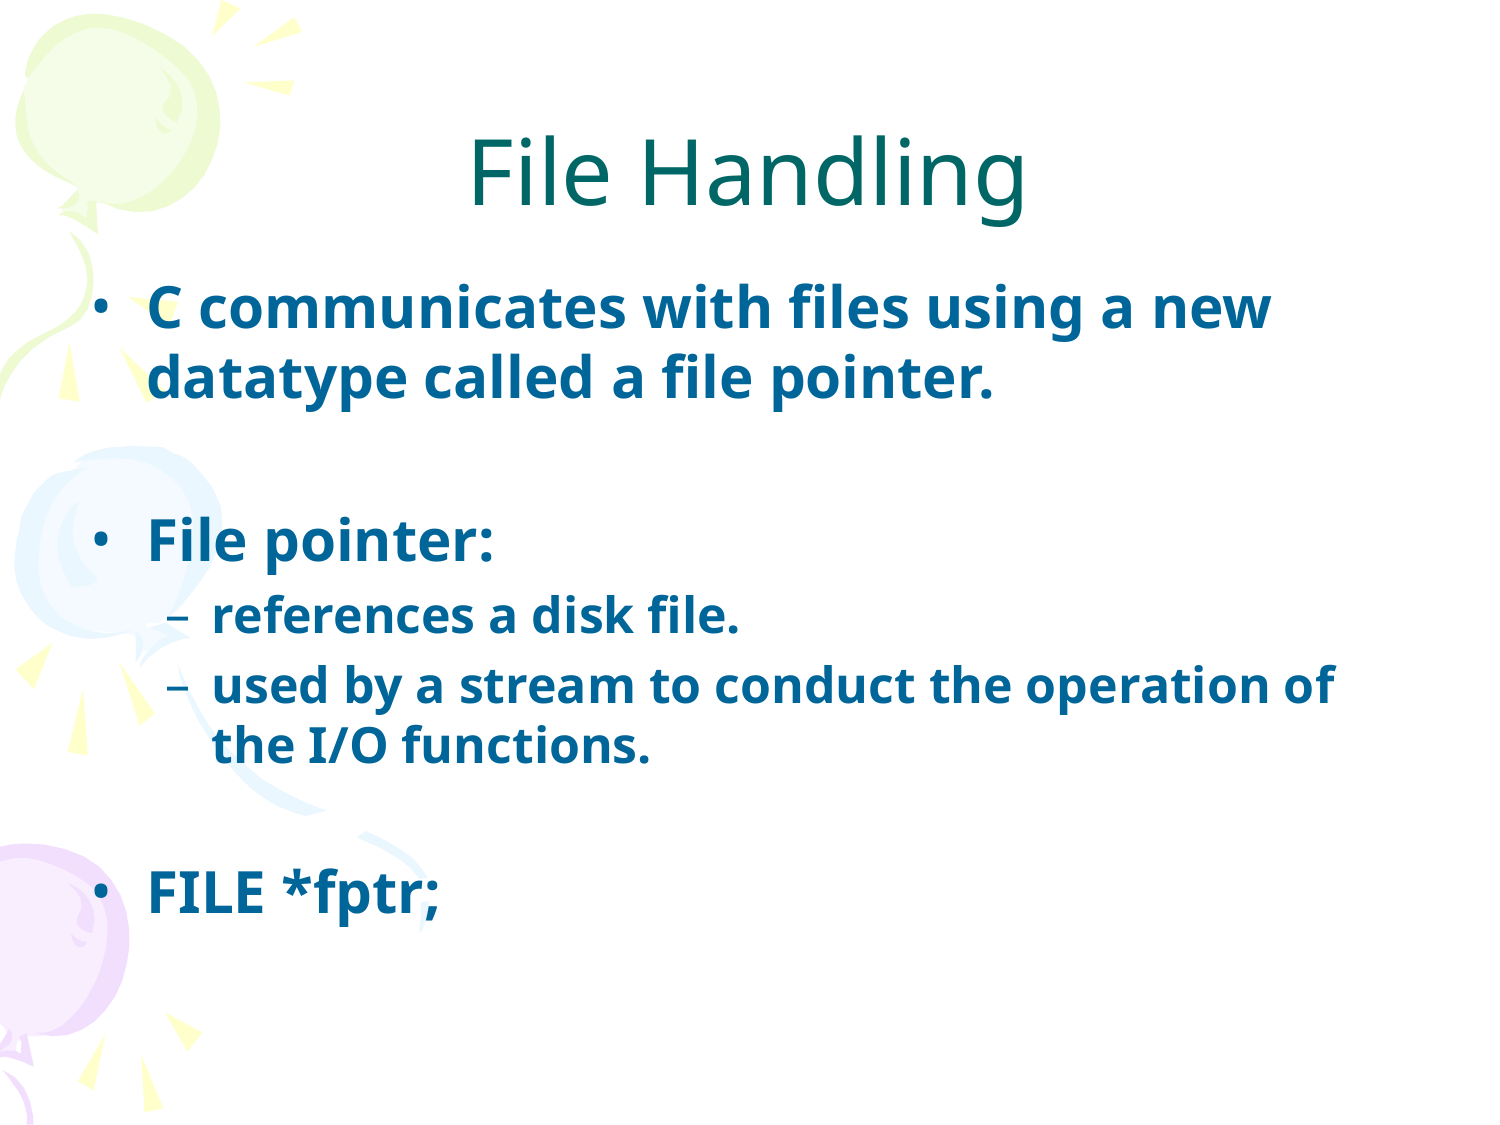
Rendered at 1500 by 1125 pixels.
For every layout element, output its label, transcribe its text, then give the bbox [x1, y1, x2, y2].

title File Handling [72, 16, 1425, 233]
list C communicates with files using a new datatype called a file pointer. File pointer: references a disk file. used by a stream to conduct the operation of the I/O functions. FILE *fptr; [75, 262, 1425, 994]
